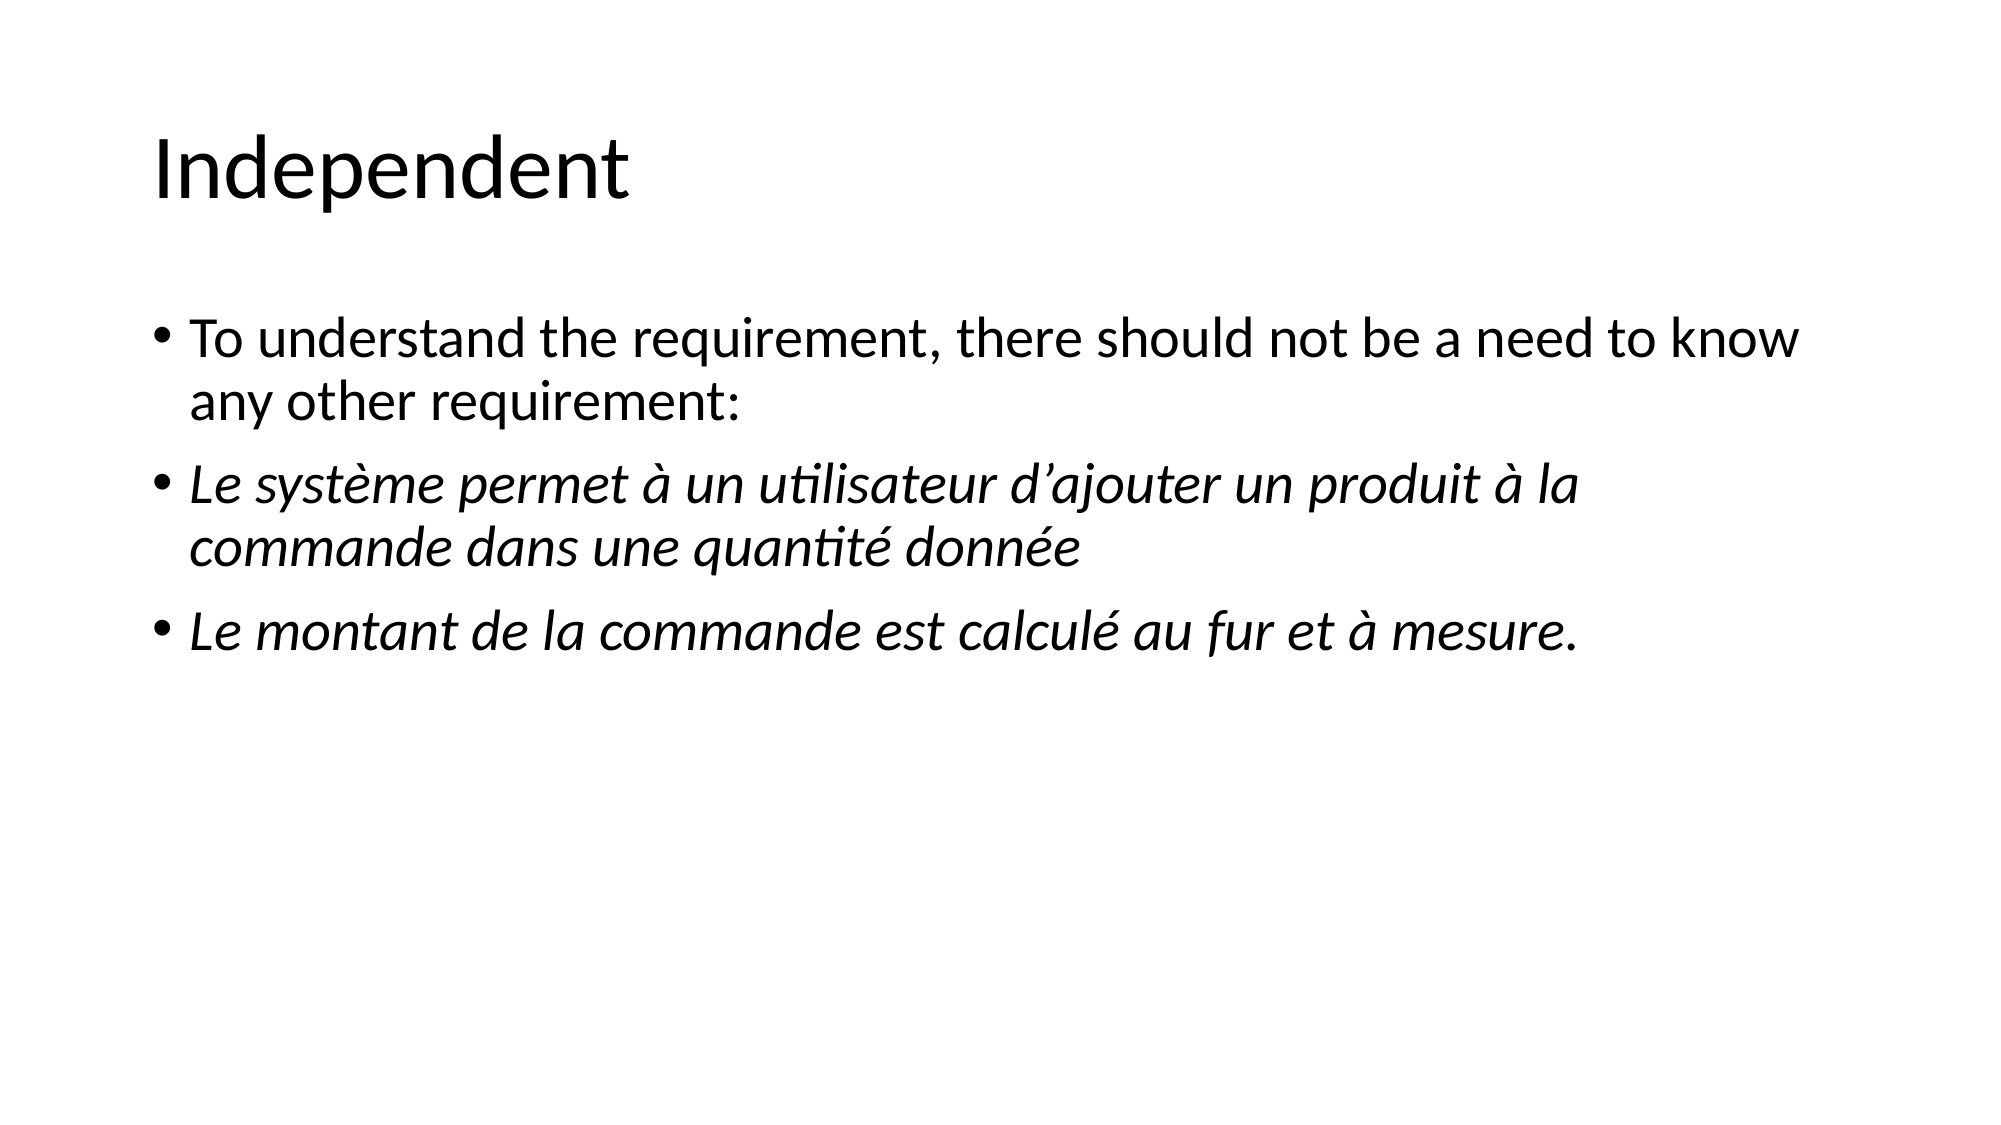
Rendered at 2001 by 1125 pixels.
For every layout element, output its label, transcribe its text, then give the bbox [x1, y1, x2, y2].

title Independent [137, 59, 1863, 278]
list To understand the requirement, there should not be a need to know any other requirement: Le système permet à un utilisateur d’ajouter un produit à la commande dans une quantité donnée Le montant de la commande est calculé au fur et à mesure. [137, 299, 1863, 1014]
